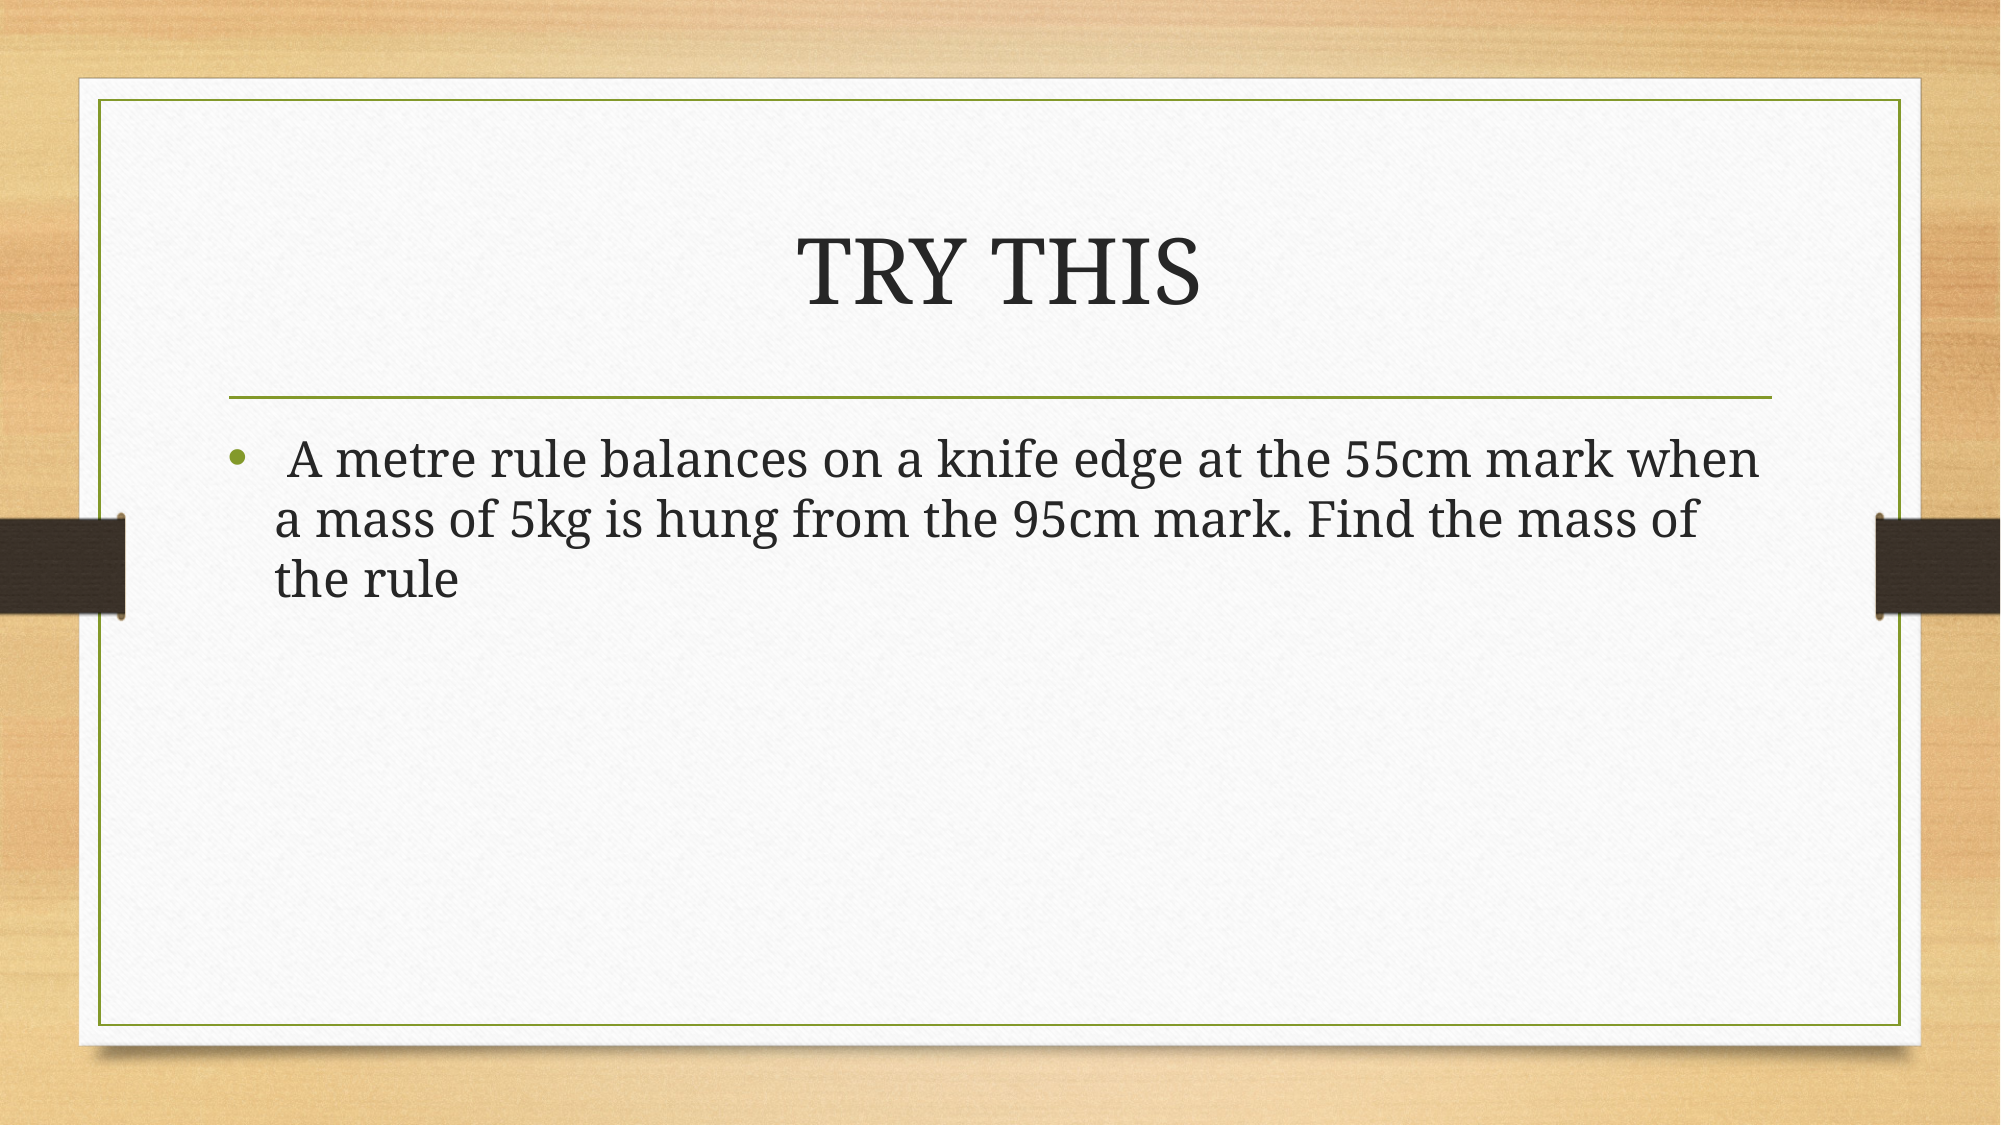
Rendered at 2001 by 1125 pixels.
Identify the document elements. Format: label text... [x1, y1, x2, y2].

title TRY THIS [212, 161, 1788, 375]
list A metre rule balances on a knife edge at the 55cm mark when a mass of 5kg is hung from the 95cm mark. Find the mass of the rule [212, 419, 1788, 964]
picture [0, 0, 2001, 1125]
